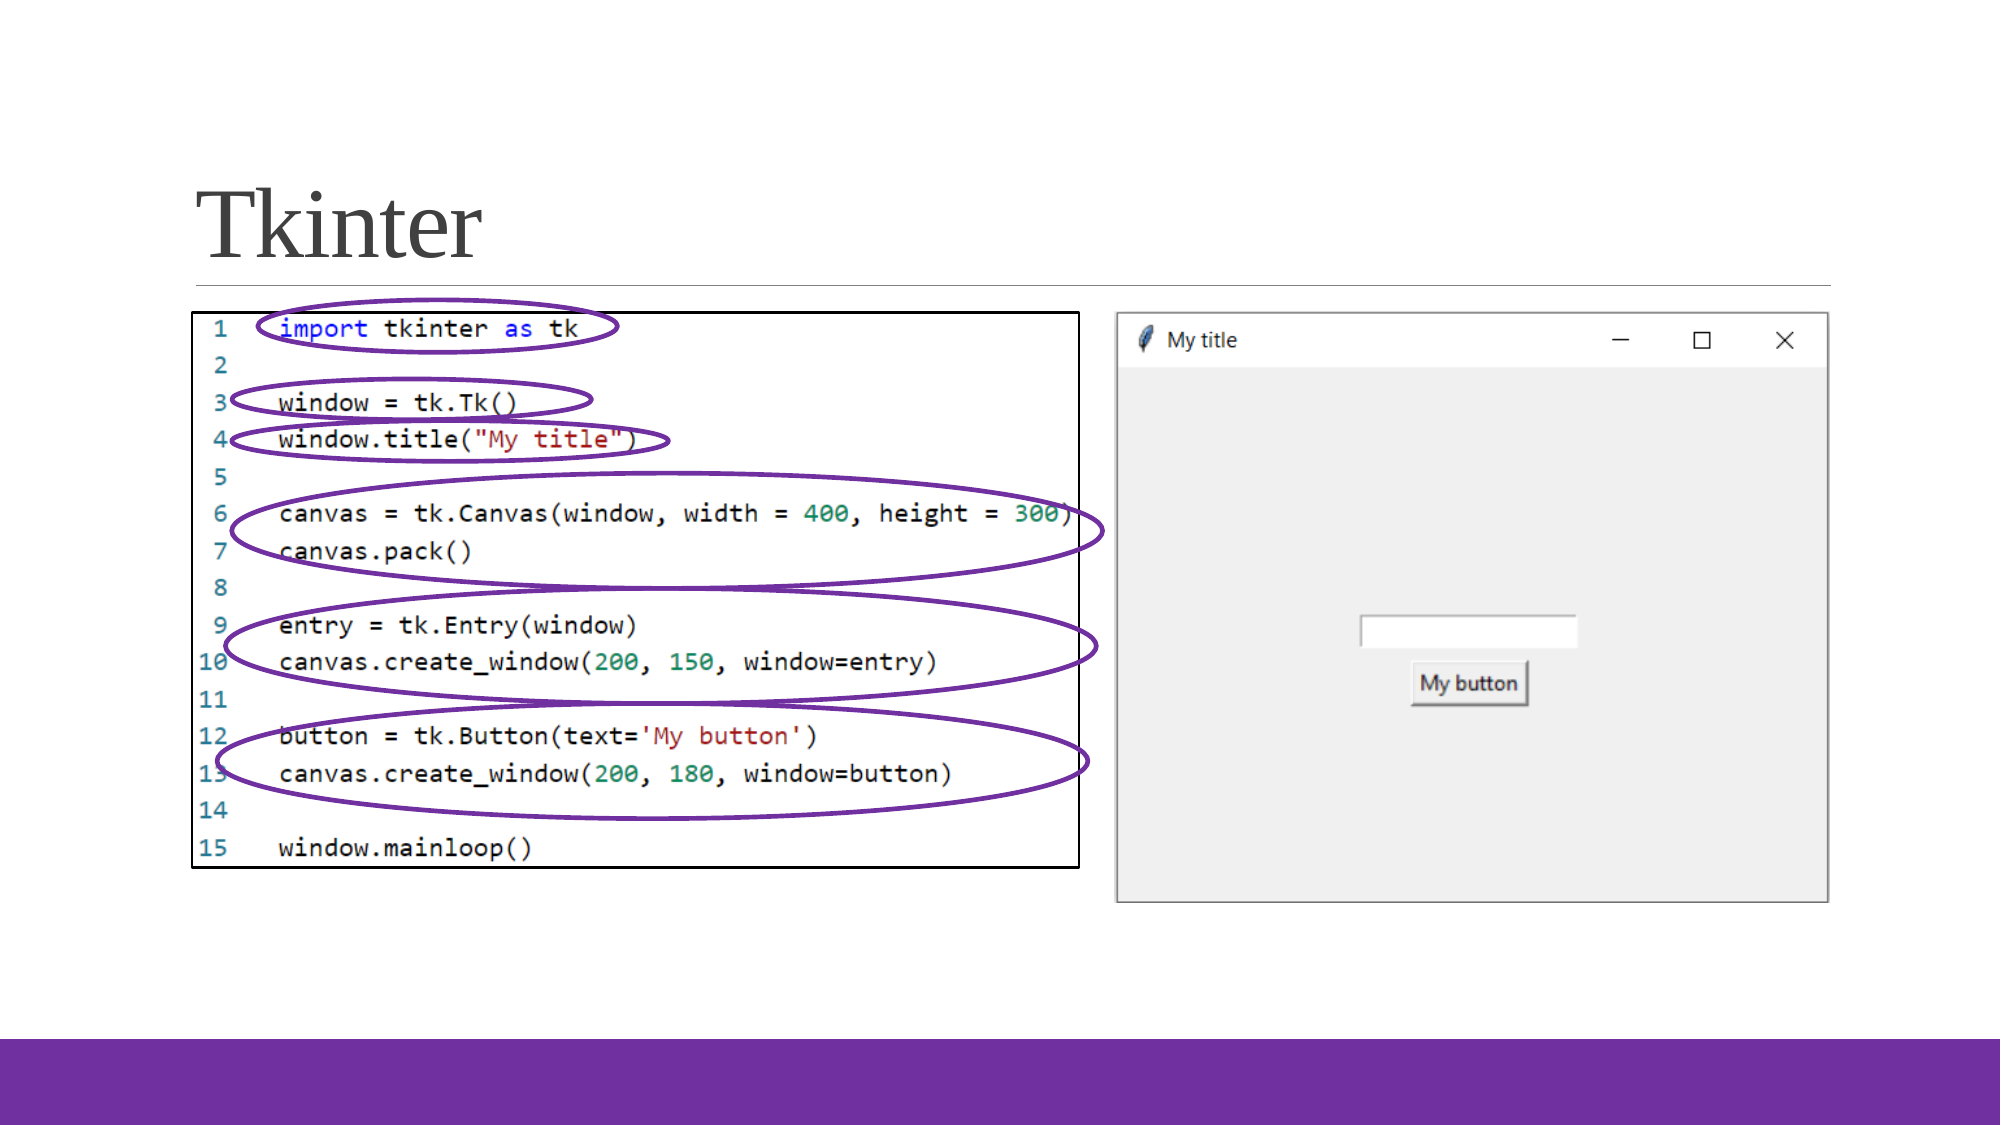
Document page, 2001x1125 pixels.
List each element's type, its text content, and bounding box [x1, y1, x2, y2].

title Tkinter [180, 47, 1830, 285]
text_box [1098, 520, 1104, 541]
picture [179, 311, 1092, 869]
text_box [299, 298, 576, 308]
picture [1113, 311, 1831, 904]
